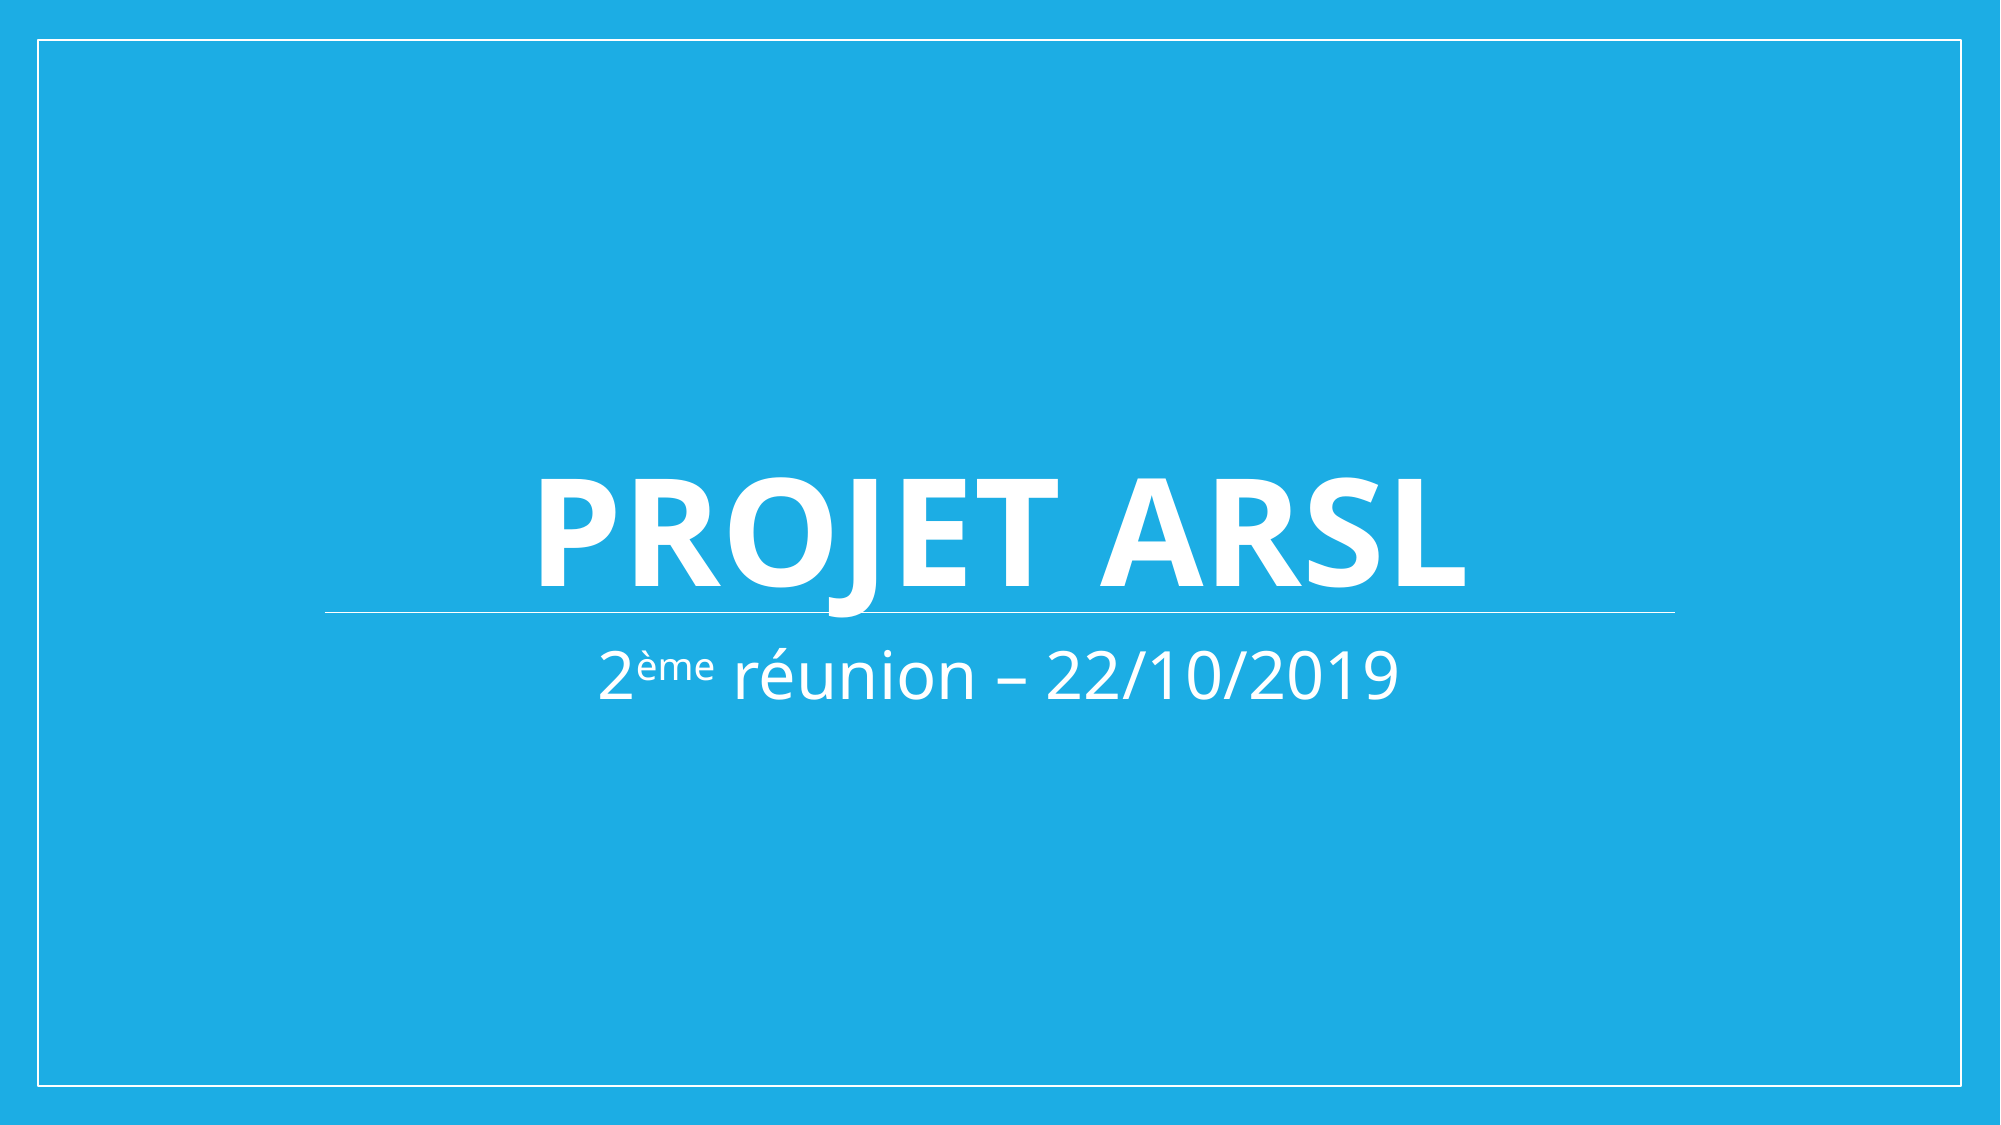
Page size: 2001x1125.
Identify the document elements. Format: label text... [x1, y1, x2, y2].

title Projet ARSL [182, 144, 1818, 625]
subtitle 2ème réunion – 22/10/2019 [280, 634, 1719, 863]
